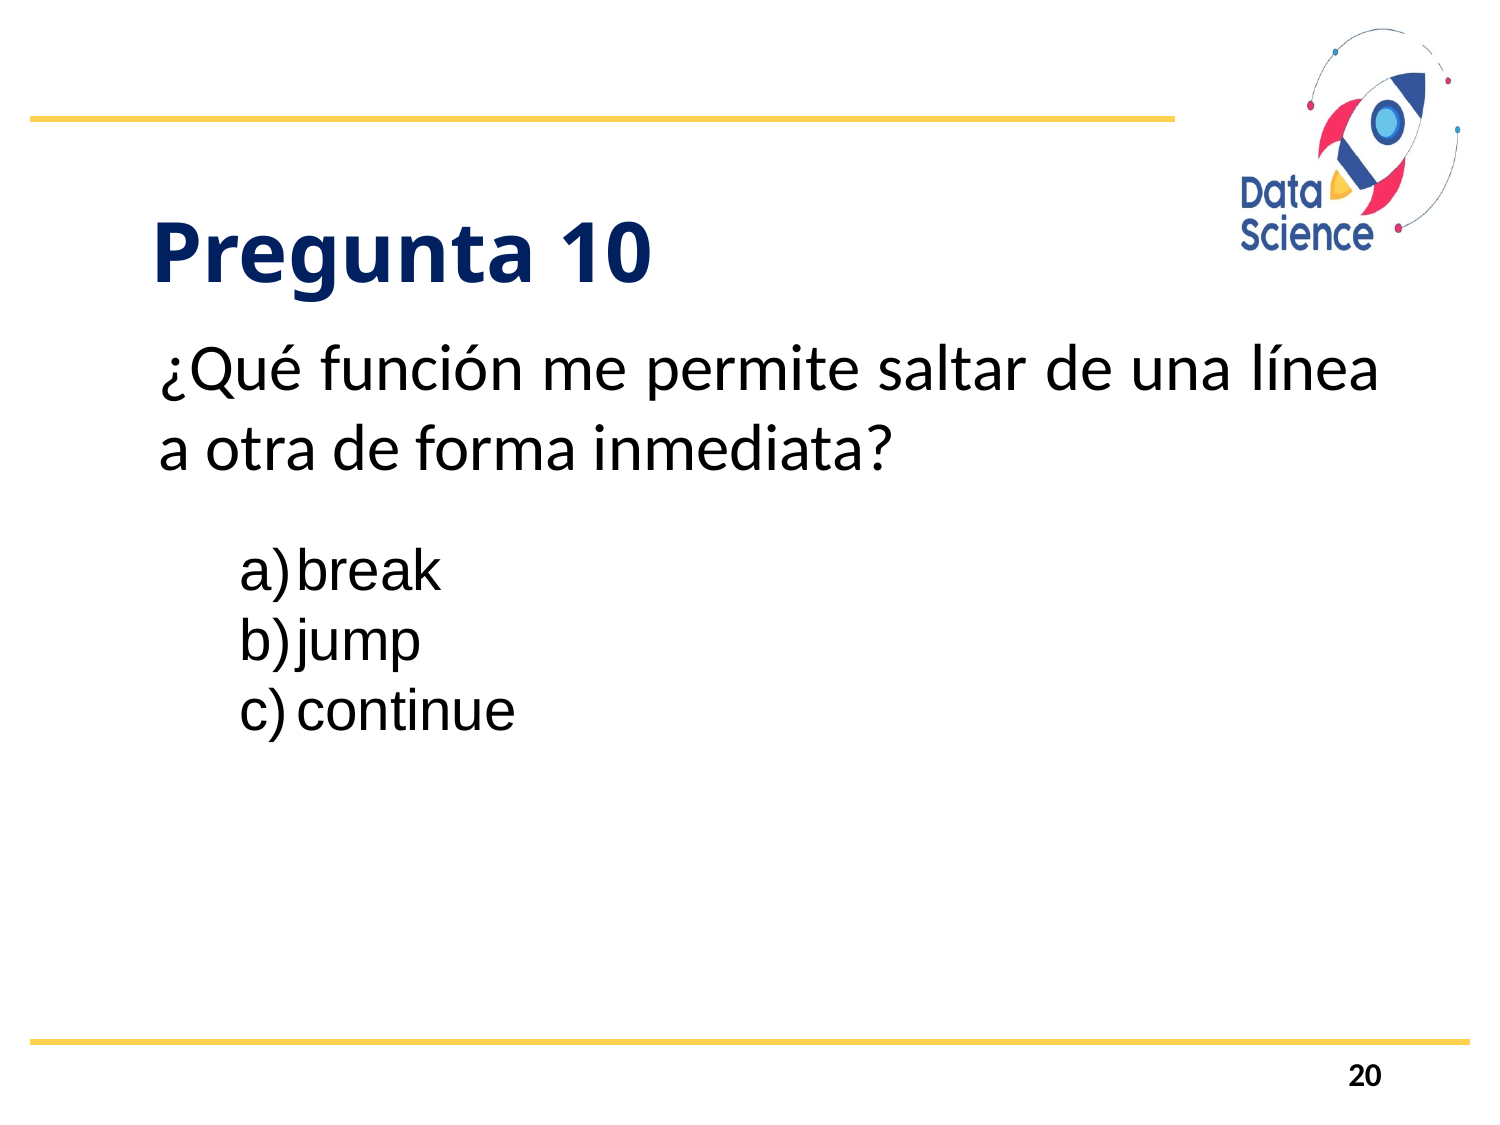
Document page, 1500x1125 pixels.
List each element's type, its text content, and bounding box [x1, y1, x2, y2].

text_box Pregunta 10 [135, 141, 924, 278]
text_box break jump continue [225, 524, 638, 820]
slide_number 20 [1059, 1051, 1397, 1103]
picture [1235, 21, 1464, 255]
text_box ¿Qué función me permite saltar de una línea a otra de forma inmediata? [143, 322, 1397, 486]
